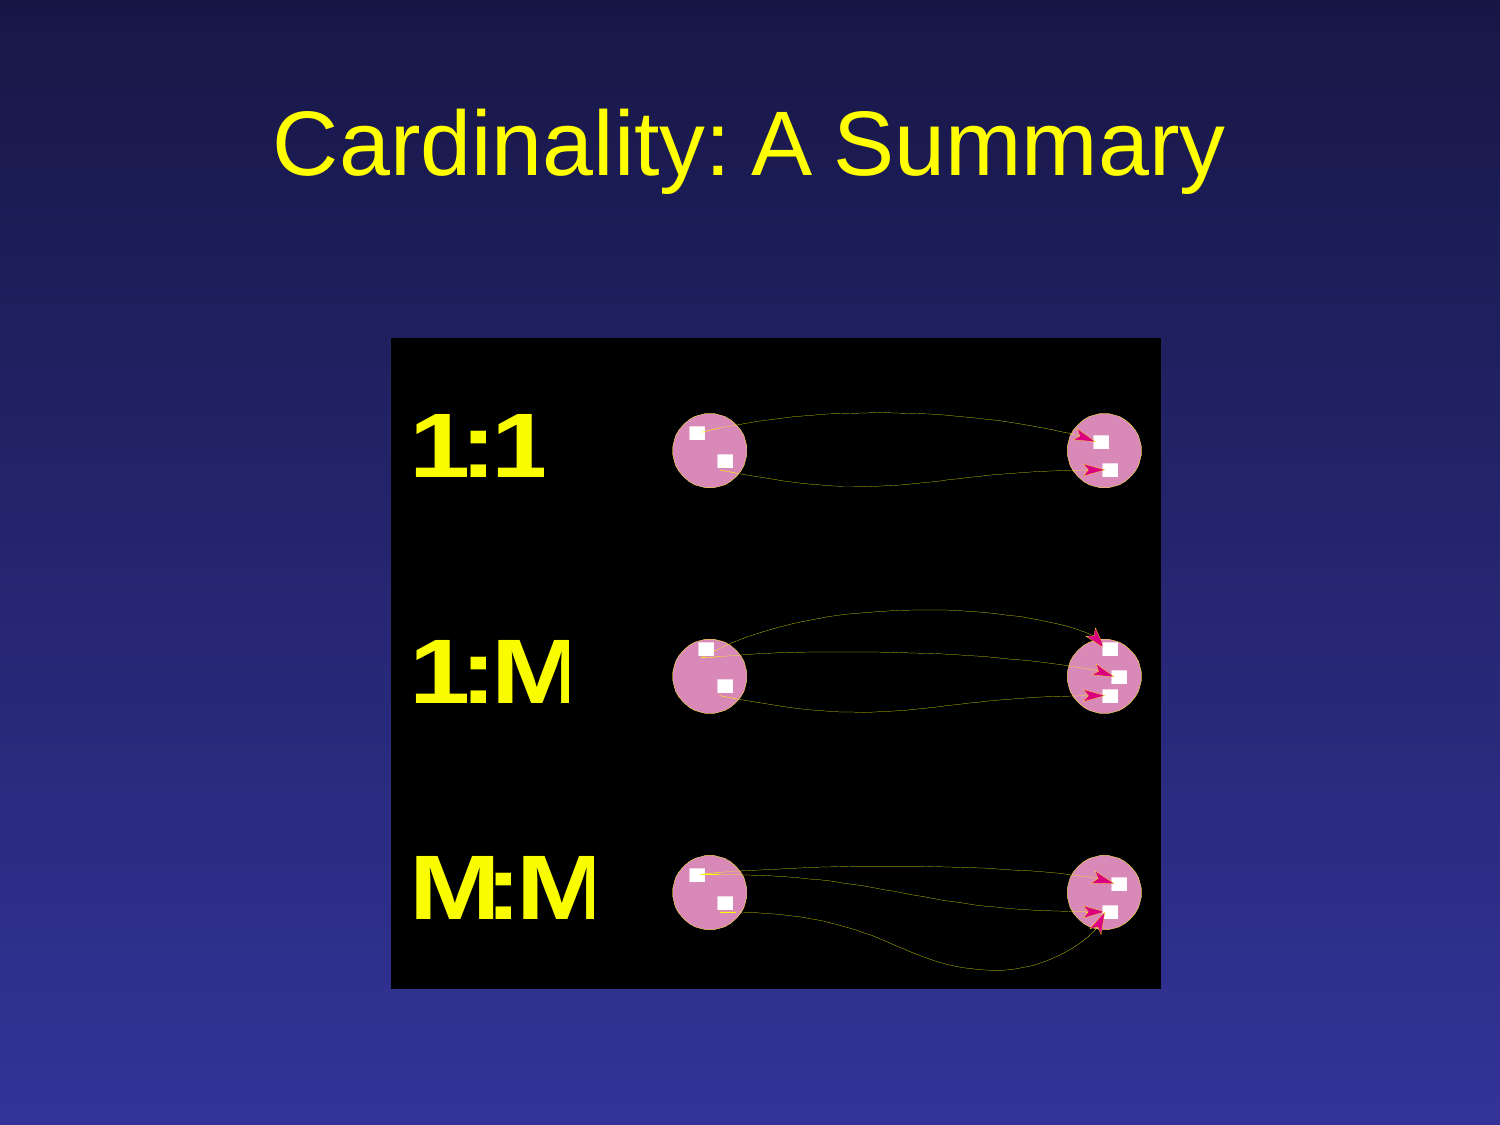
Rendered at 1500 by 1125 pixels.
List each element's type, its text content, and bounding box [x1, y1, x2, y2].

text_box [390, 337, 1162, 990]
title Cardinality: A Summary [75, 45, 1425, 233]
